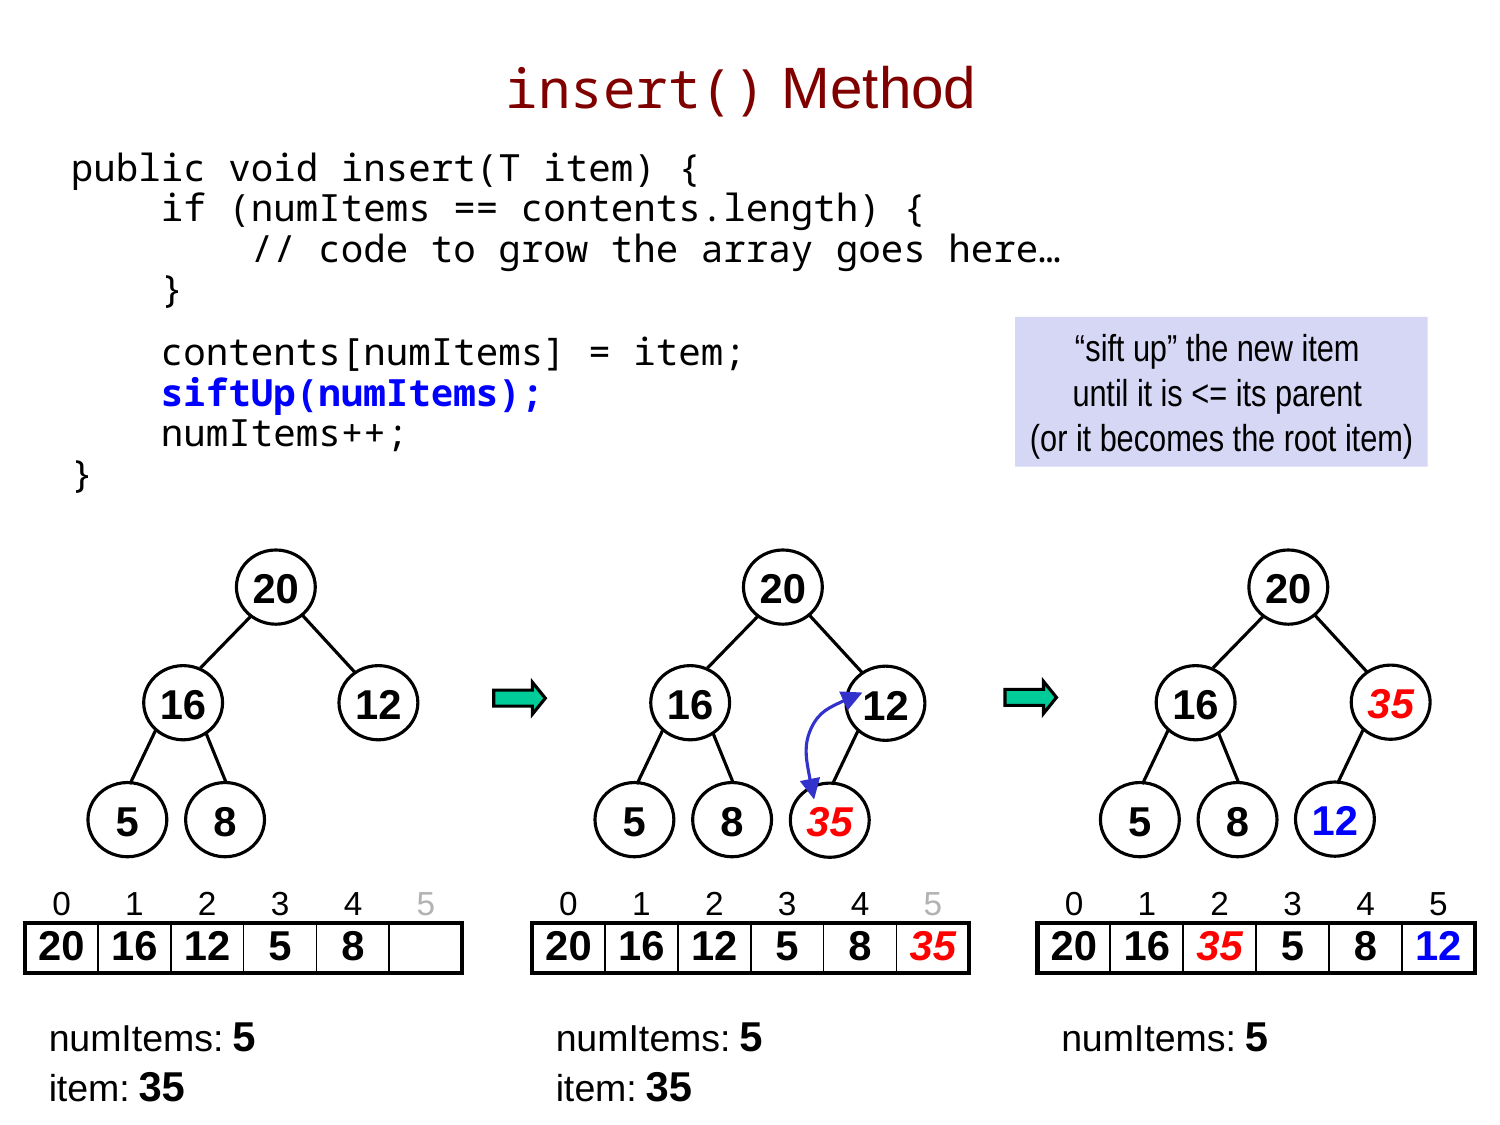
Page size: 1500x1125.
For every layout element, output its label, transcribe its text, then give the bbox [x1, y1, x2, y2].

table_header 1 [1110, 875, 1183, 921]
table_cell 20 [1040, 925, 1109, 971]
table_cell 12 [172, 925, 243, 971]
table_header 0 [1037, 875, 1110, 921]
text_box 16 [650, 665, 730, 740]
text_box 20 [743, 549, 823, 625]
table_header 5 [896, 875, 969, 921]
text_box numItems: 5 item: 35 [34, 1002, 271, 1117]
text_box [493, 682, 546, 715]
table_header 2 [678, 875, 751, 921]
table_cell 5 [1257, 925, 1328, 971]
table_header 5 [389, 875, 462, 921]
text_box 12 [848, 666, 925, 741]
text_box “sift up” the new item until it is <= its parent (or it becomes the root item) [1015, 316, 1428, 467]
text_box 35 [1351, 665, 1431, 740]
text_box 8 [185, 782, 265, 857]
title insert() Method [96, 15, 1386, 141]
table_header 2 [1183, 875, 1256, 921]
table_header 1 [605, 875, 678, 921]
list public void insert(T item) { if (numItems == contents.length) { // code to grow the array goes here… } contents[numItems] = item; siftUp(numItems); numItems++; } [55, 141, 1500, 1063]
table_header 0 [25, 875, 98, 921]
text_box 5 [1100, 782, 1180, 857]
text_box numItems: 5 item: 35 [541, 1002, 778, 1117]
table_cell 8 [824, 925, 896, 971]
table_cell 16 [606, 925, 677, 971]
table_header 3 [244, 875, 316, 921]
table_header 1 [98, 875, 171, 921]
text_box 12 [1295, 782, 1375, 857]
text_box 16 [1156, 665, 1236, 740]
table_header 3 [751, 875, 824, 921]
table_cell 16 [1111, 925, 1182, 971]
text_box [1004, 681, 1057, 714]
table_header 4 [1329, 875, 1402, 921]
table_header 4 [824, 875, 896, 921]
table_cell 5 [752, 925, 823, 971]
table_cell [390, 925, 460, 971]
table_header 4 [316, 875, 389, 921]
table_cell 35 [897, 925, 967, 971]
text_box 12 [338, 665, 418, 740]
text_box 5 [594, 782, 674, 857]
text_box 35 [790, 783, 870, 858]
text_box 20 [1248, 549, 1328, 625]
table_cell 12 [1403, 925, 1473, 971]
table_cell 16 [99, 925, 170, 971]
table_cell 8 [1330, 925, 1401, 971]
text_box 20 [236, 549, 316, 625]
table_header 3 [1256, 875, 1329, 921]
text_box 16 [143, 665, 223, 740]
table_cell 20 [27, 925, 97, 971]
text_box numItems: 5 [1046, 1002, 1284, 1117]
text_box 5 [87, 782, 167, 857]
table_header 0 [532, 875, 605, 921]
table_cell 35 [1184, 925, 1255, 971]
table_cell 8 [317, 925, 388, 971]
table_cell 12 [679, 925, 750, 971]
table_header 2 [171, 875, 244, 921]
text_box 8 [692, 782, 772, 857]
table_cell 5 [244, 925, 316, 971]
text_box [799, 691, 863, 800]
text_box 8 [1198, 782, 1278, 857]
table_header 5 [1402, 875, 1475, 921]
table_cell 20 [534, 925, 604, 971]
